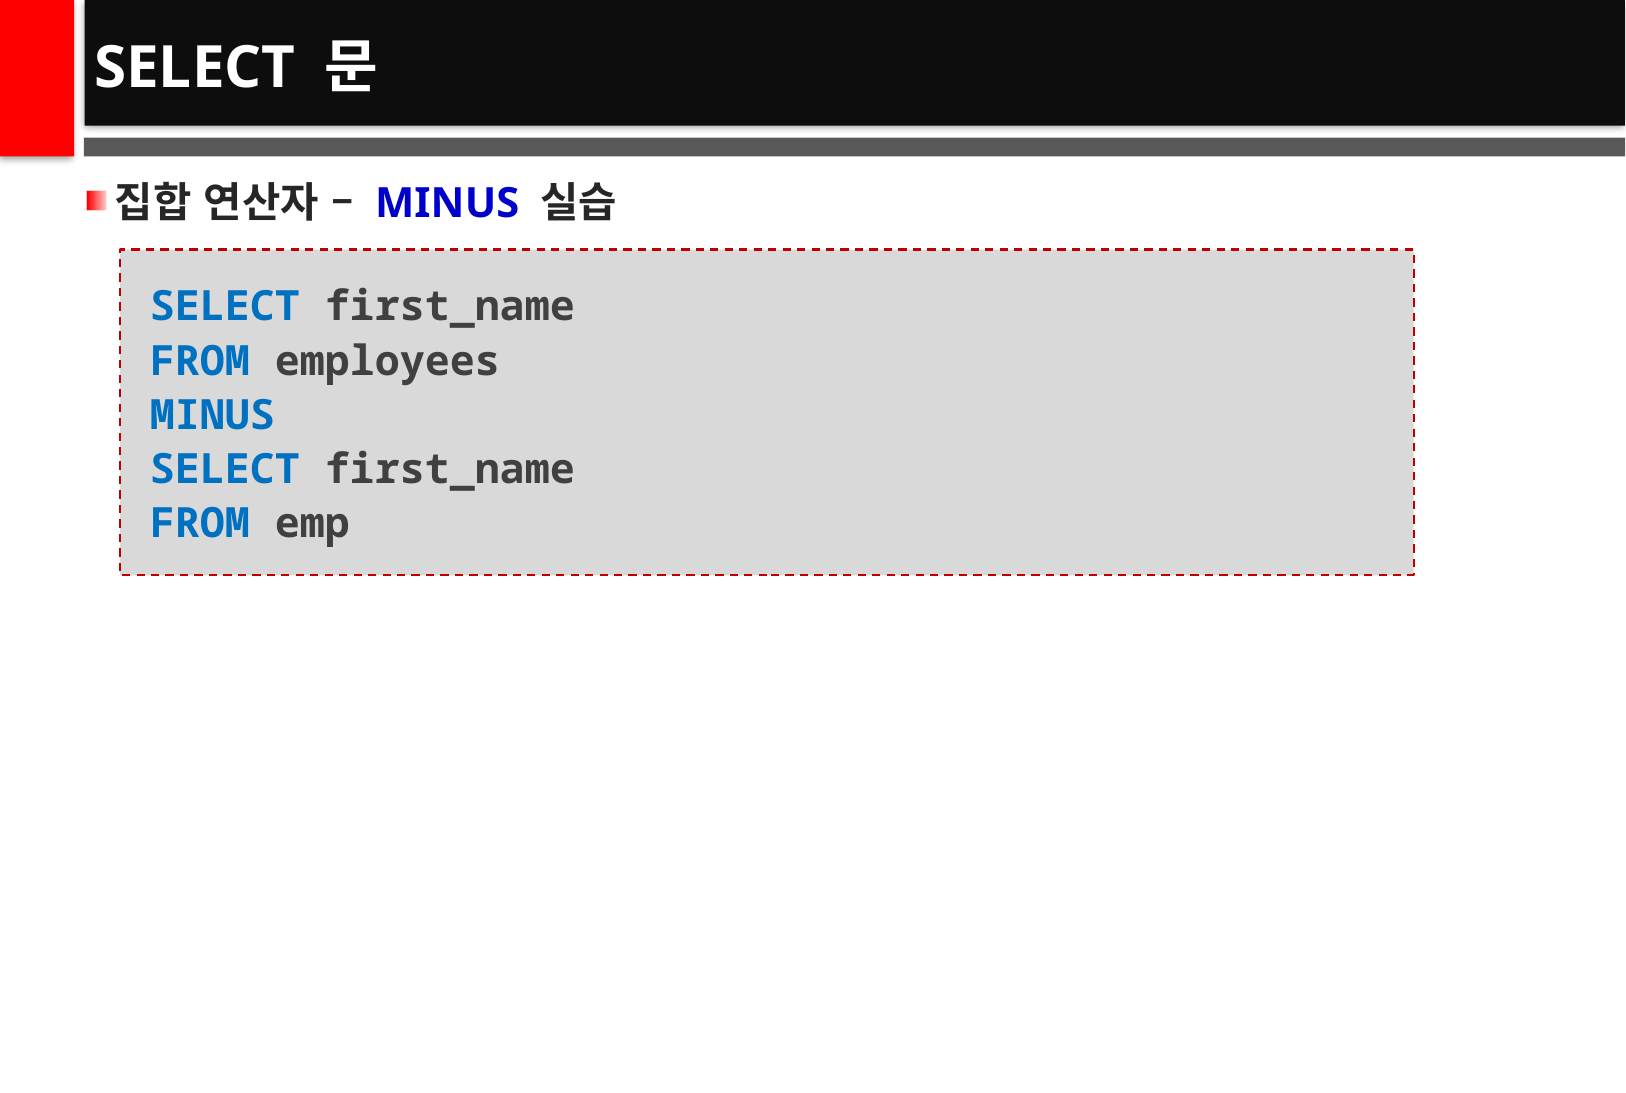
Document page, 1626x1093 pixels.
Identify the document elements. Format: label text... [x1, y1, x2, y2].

text_box SELECT first_name FROM employees MINUS SELECT first_name FROM emp [120, 249, 1414, 576]
picture [85, 189, 109, 213]
list 집합 연산자 – MINUS 실습 [70, 168, 1557, 1036]
title SELECT 문 [79, 3, 1625, 126]
